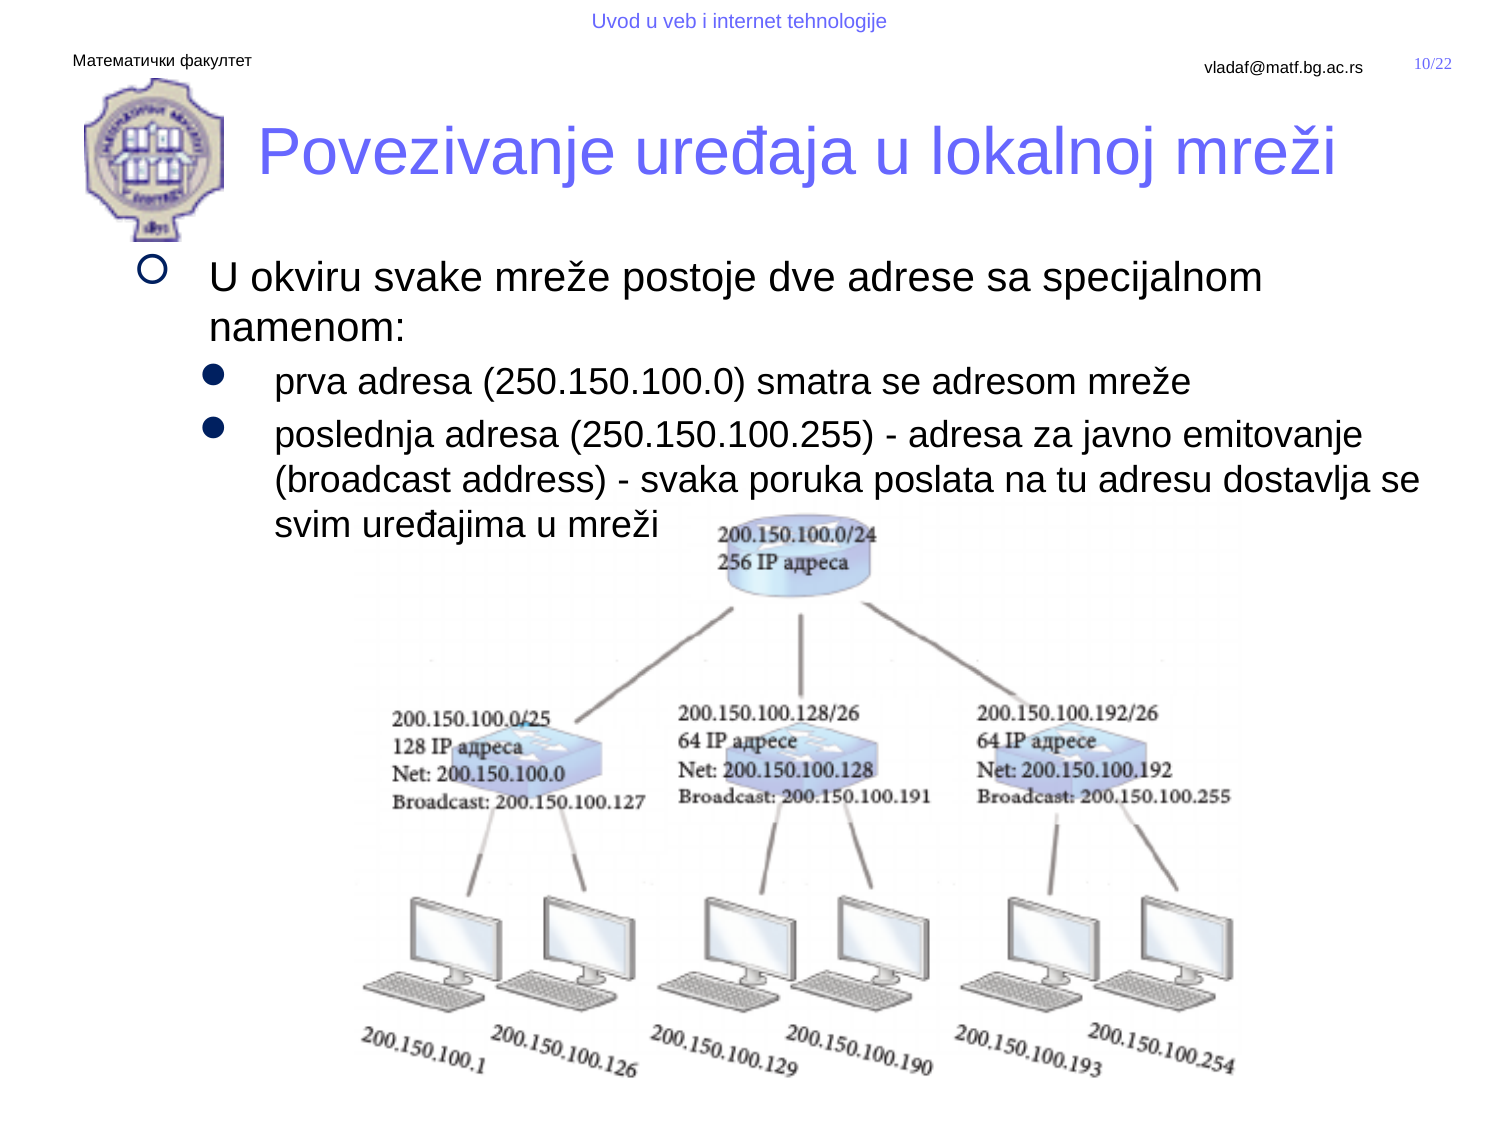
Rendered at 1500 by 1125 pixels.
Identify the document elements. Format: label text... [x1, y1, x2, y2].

list U okviru svake mreže postoje dve adrese sa specijalnom namenom: prva adresa (250.150.100.0) smatra se adresom mreže poslednja adresa (250.150.100.255) - adresa za javno emitovanje (broadcast address) - svaka poruka poslata na tu adresu dostavlja se svim uređajima u mreži [53, 242, 1483, 598]
picture [84, 78, 224, 242]
title Povezivanje uređaja u lokalnoj mreži [242, 54, 1388, 242]
picture [348, 487, 1253, 1108]
